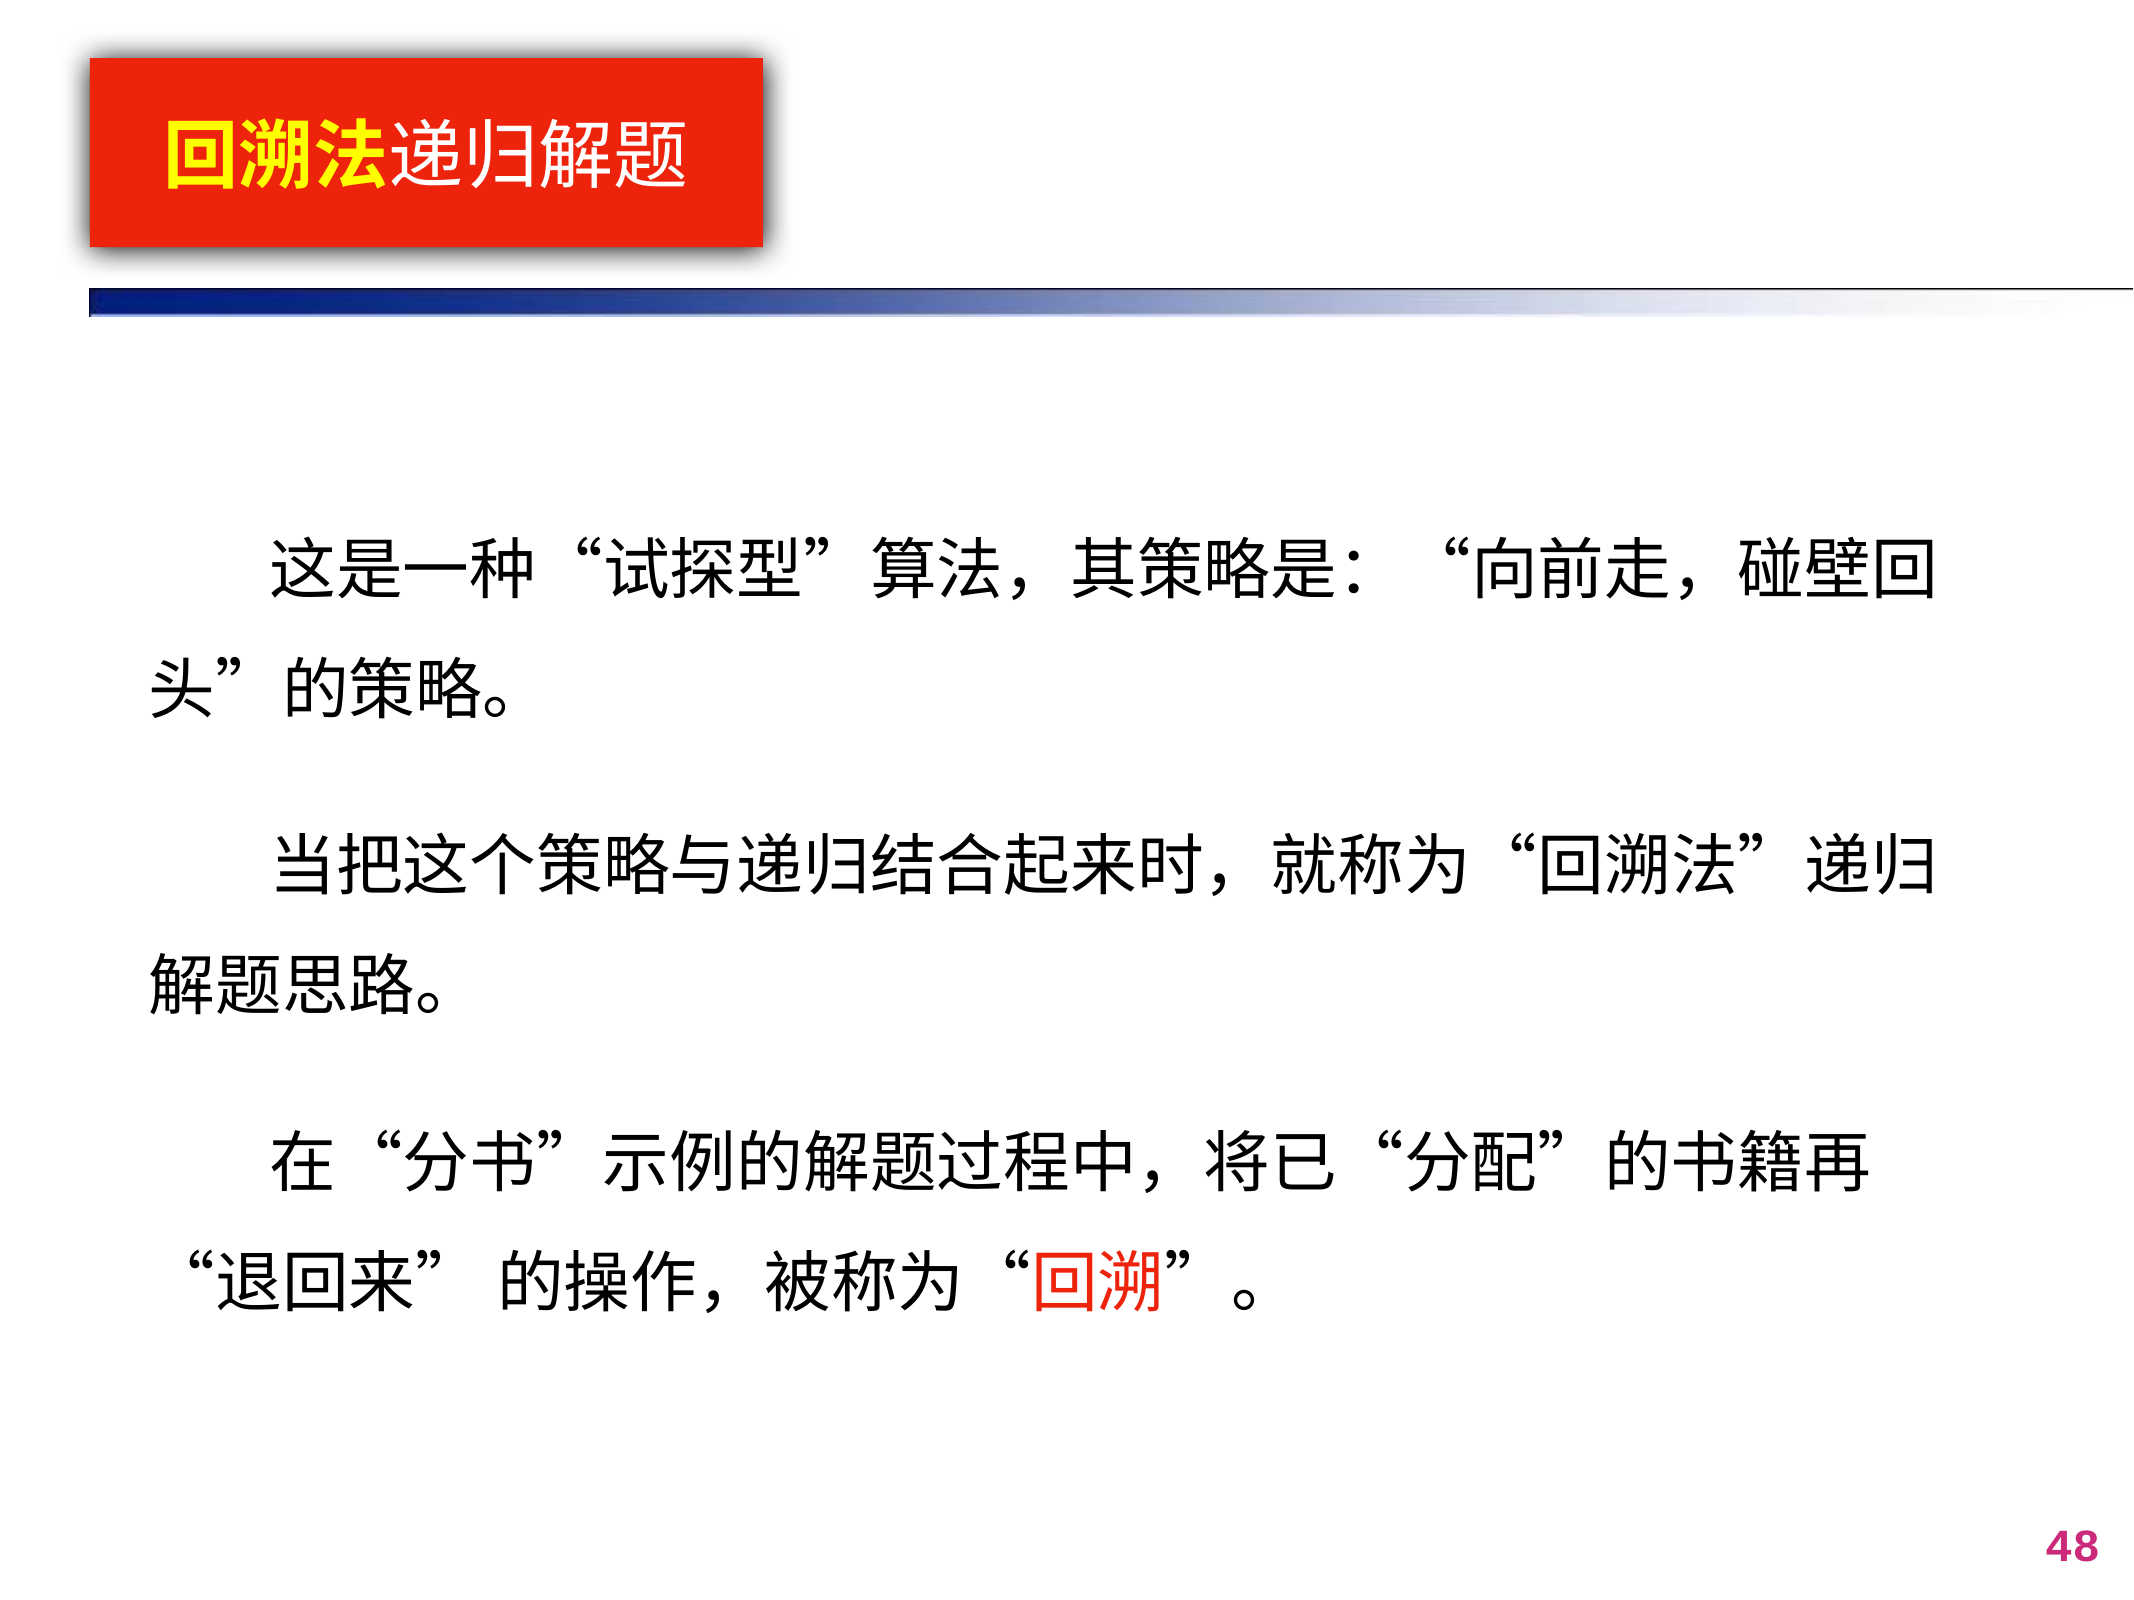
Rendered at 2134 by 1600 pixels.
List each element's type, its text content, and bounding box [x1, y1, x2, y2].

text_box 这是一种“试探型”算法，其策略是：“向前走，碰壁回头”的策略。 当把这个策略与递归结合起来时，就称为“回溯法”递归解题思路。 在“分书”示例的解题过程中，将已“分配”的书籍再“退回来” 的操作，被称为“回溯”。 [137, 476, 1996, 1330]
slide_number 48 [2031, 1504, 2112, 1582]
title 回溯法递归解题 [89, 57, 764, 248]
picture [89, 288, 2134, 317]
